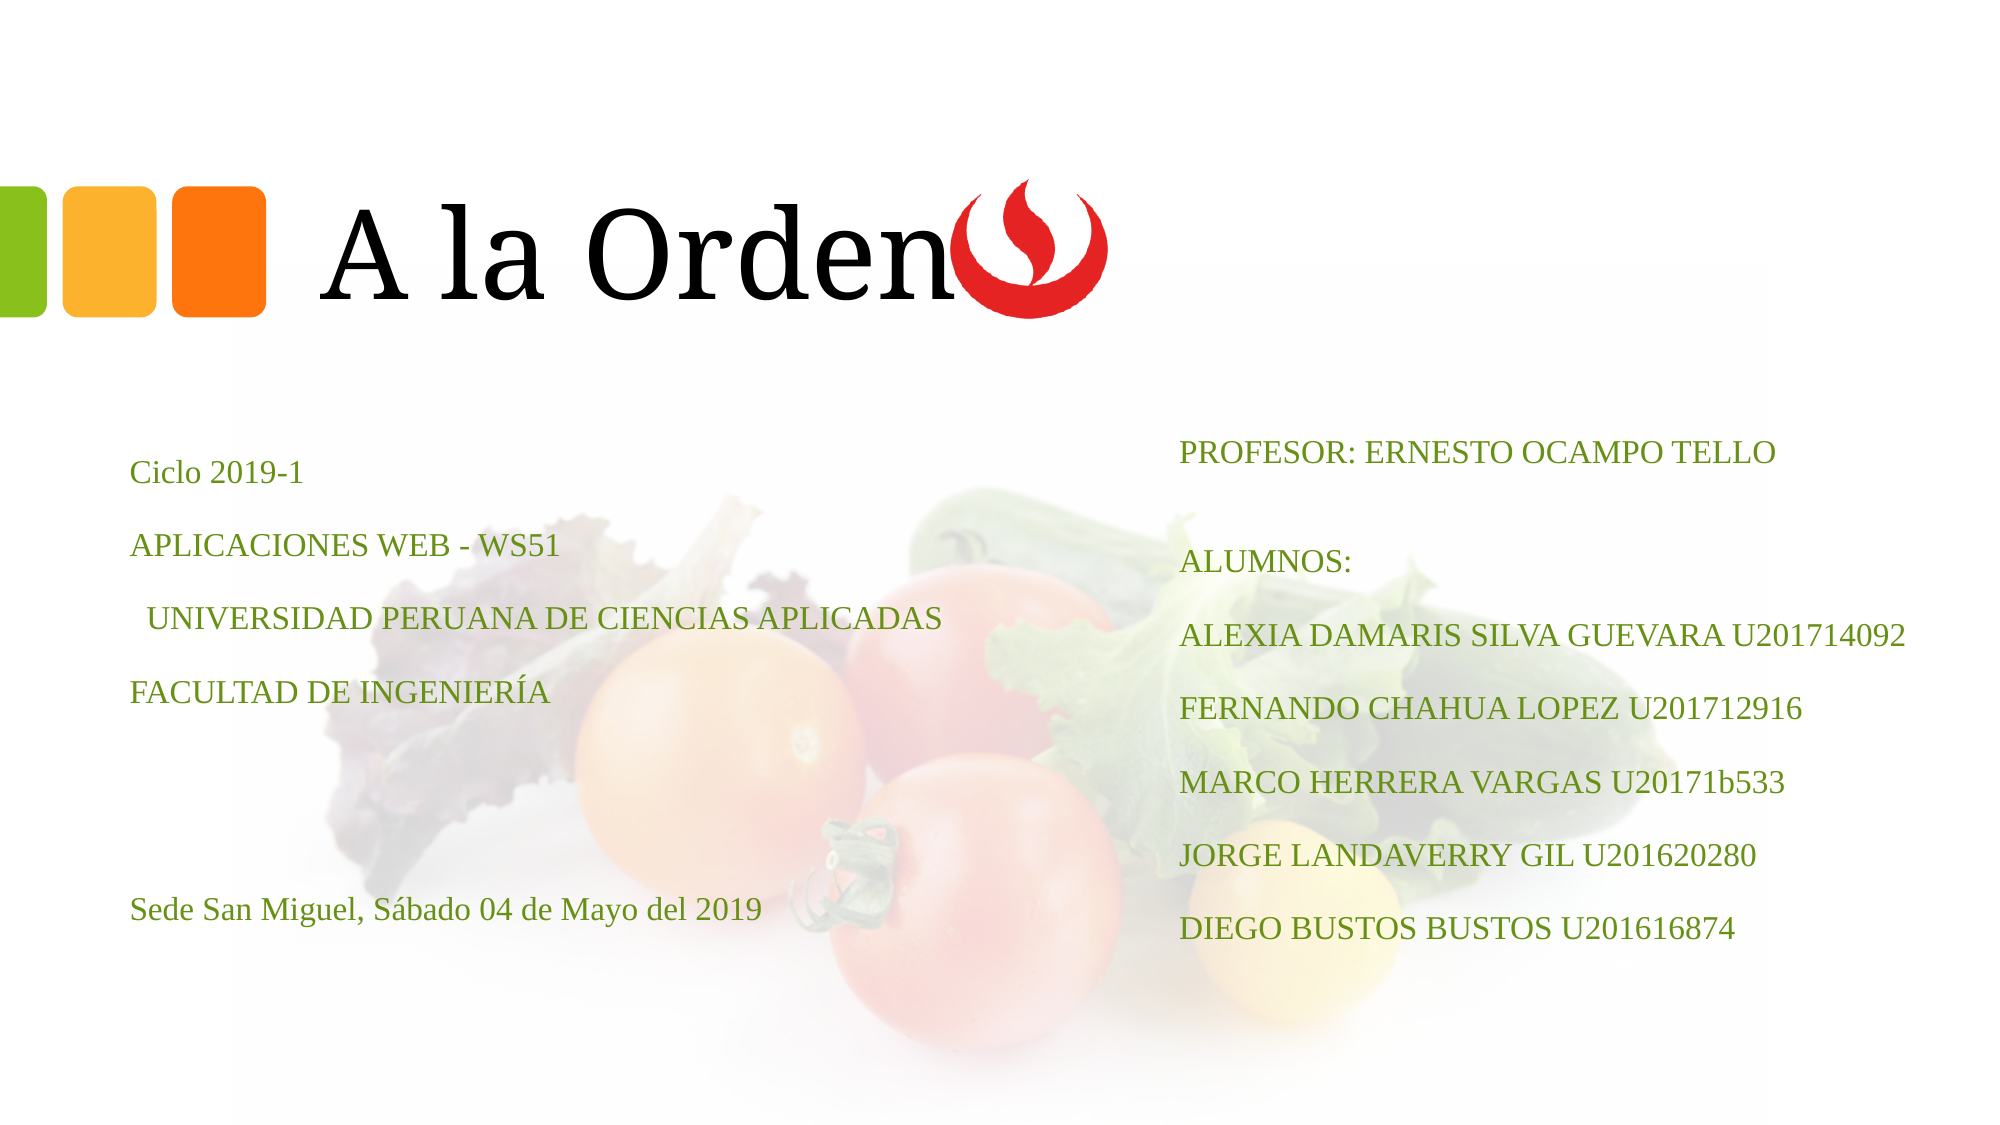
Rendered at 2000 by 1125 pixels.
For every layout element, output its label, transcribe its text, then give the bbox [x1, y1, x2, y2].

title A la Orden [299, 59, 1800, 335]
subtitle PROFESOR: ERNESTO OCAMPO TELLO ALUMNOS: ALEXIA DAMARIS SILVA GUEVARA U201714092 FERNANDO CHAHUA LOPEZ U201712916 MARCO HERRERA VARGAS U20171b533 JORGE LANDAVERRY GIL U201620280 DIEGO BUSTOS BUSTOS U201616874 [1159, 425, 1929, 1125]
picture [896, 131, 1160, 367]
text_box Ciclo 2019-1 APLICACIONES WEB - WS51 UNIVERSIDAD PERUANA DE CIENCIAS APLICADAS FACULTAD DE INGENIERÍA Sede San Miguel, Sábado 04 de Mayo del 2019 [109, 444, 1060, 1043]
